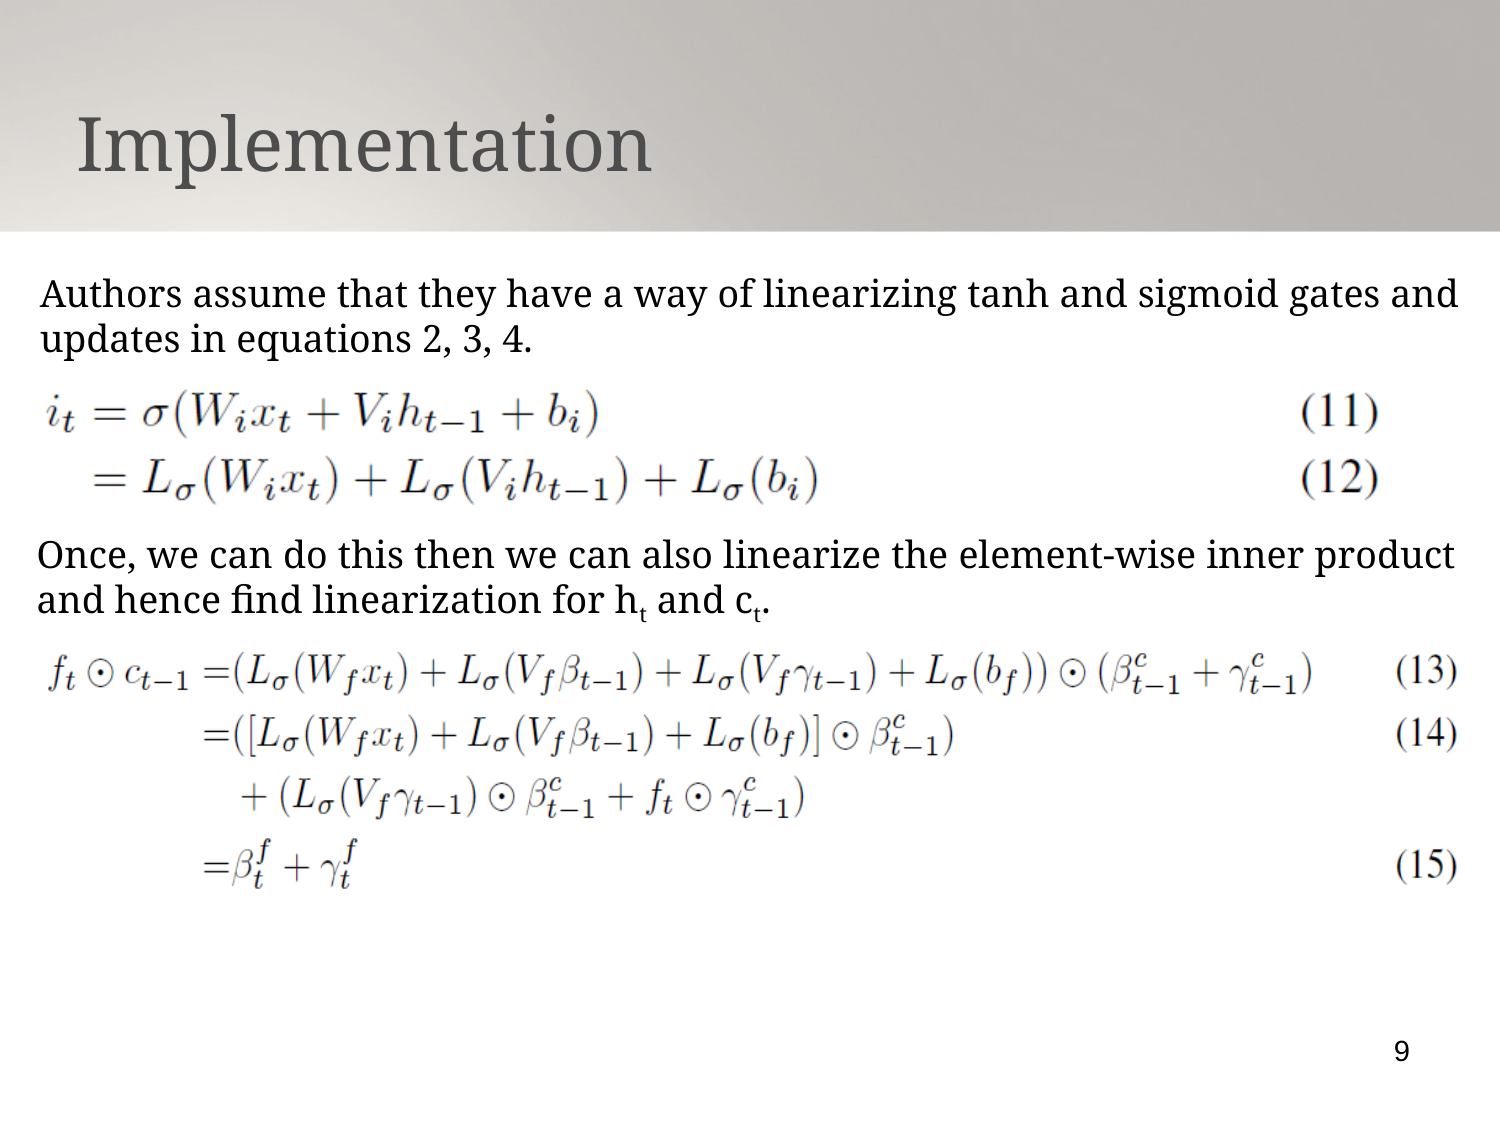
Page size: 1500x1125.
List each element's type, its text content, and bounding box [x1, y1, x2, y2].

picture [0, 0, 1500, 1125]
text_box Authors assume that they have a way of linearizing tanh and sigmoid gates and updates in equations 2, 3, 4. [24, 262, 1475, 368]
text_box Implementation [61, 24, 1186, 213]
slide_number 9 [1074, 1024, 1425, 1103]
text_box Once, we can do this then we can also linearize the element-wise inner product and hence find linearization for ht and ct. [21, 523, 1472, 635]
